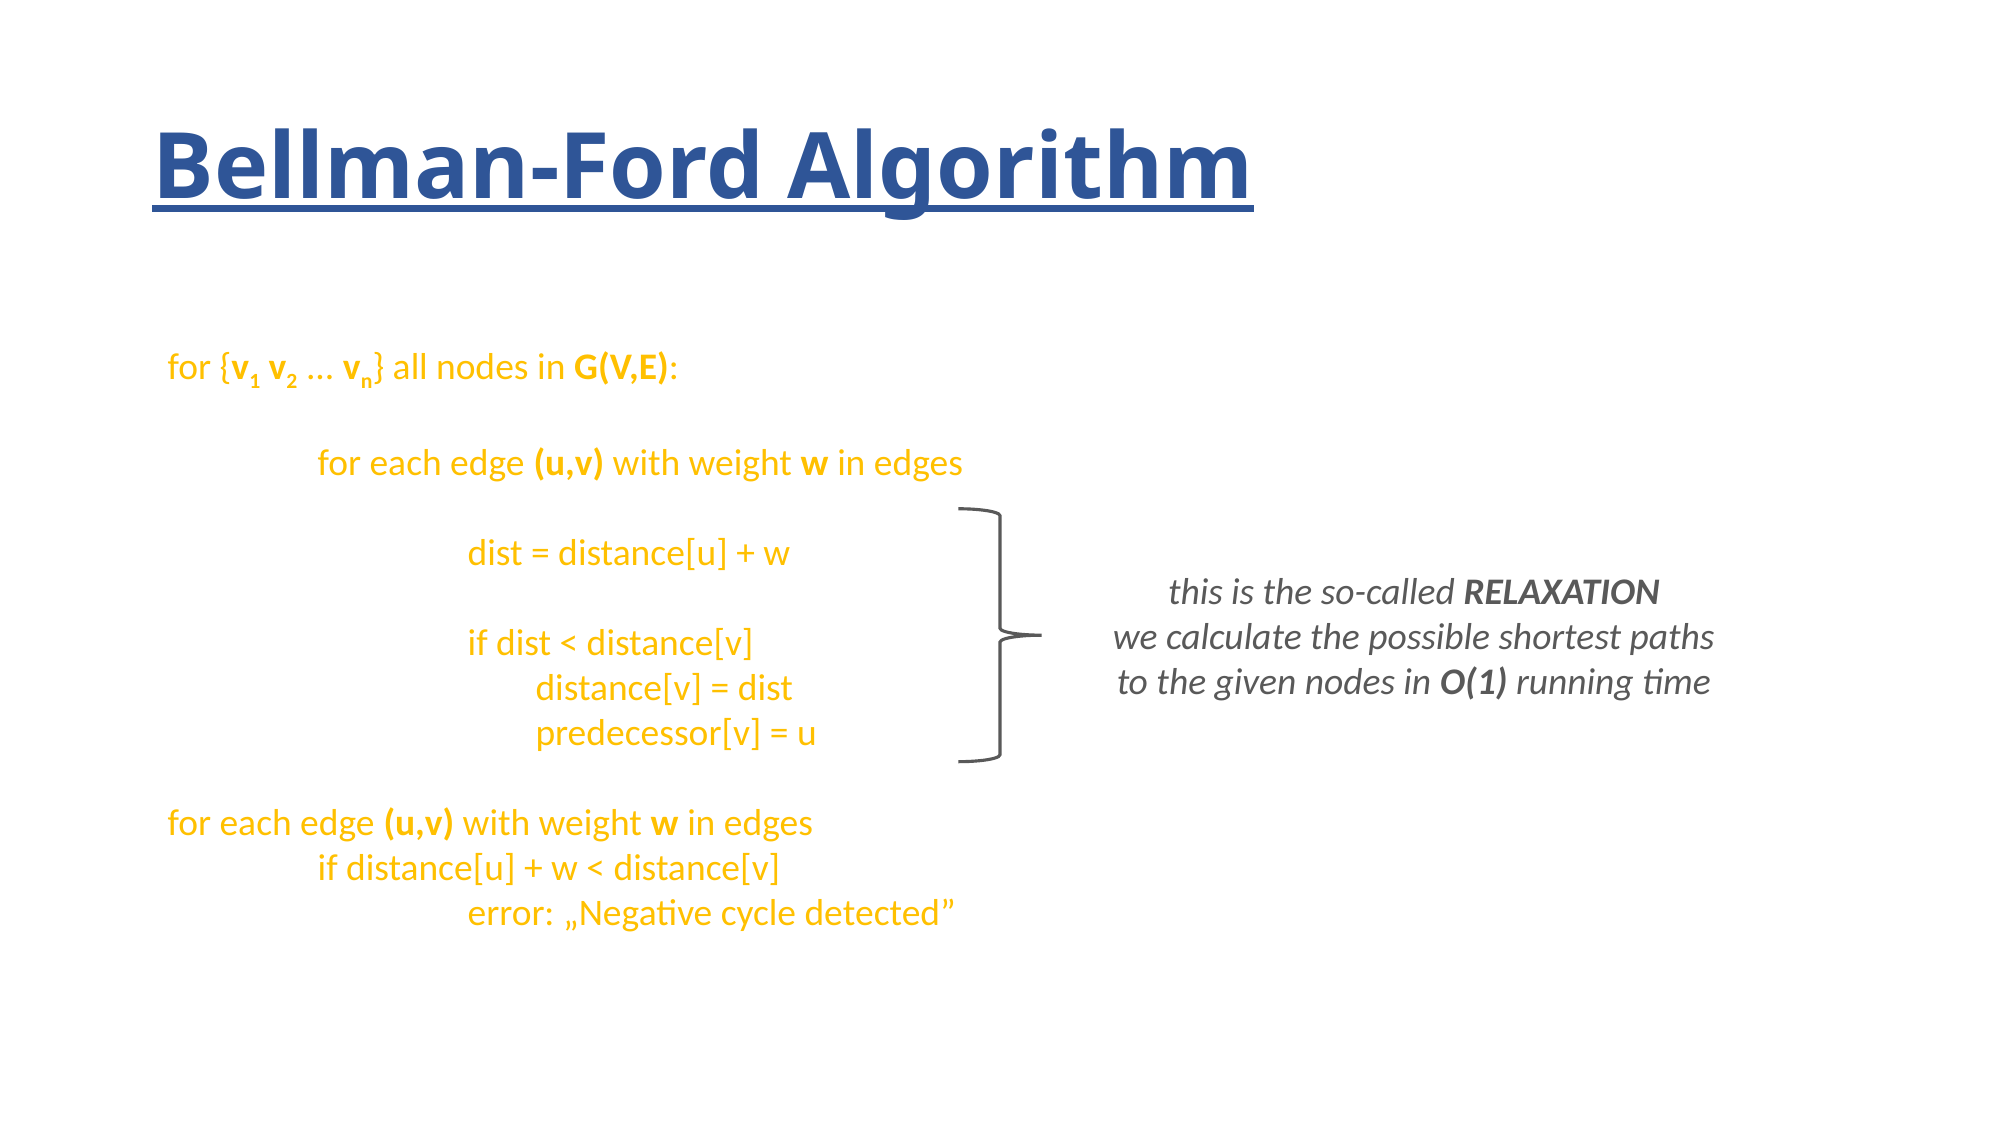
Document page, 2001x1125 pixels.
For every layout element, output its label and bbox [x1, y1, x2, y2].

text_box [1098, 559, 1730, 710]
title [137, 59, 1863, 278]
text_box [2, 289, 1042, 941]
